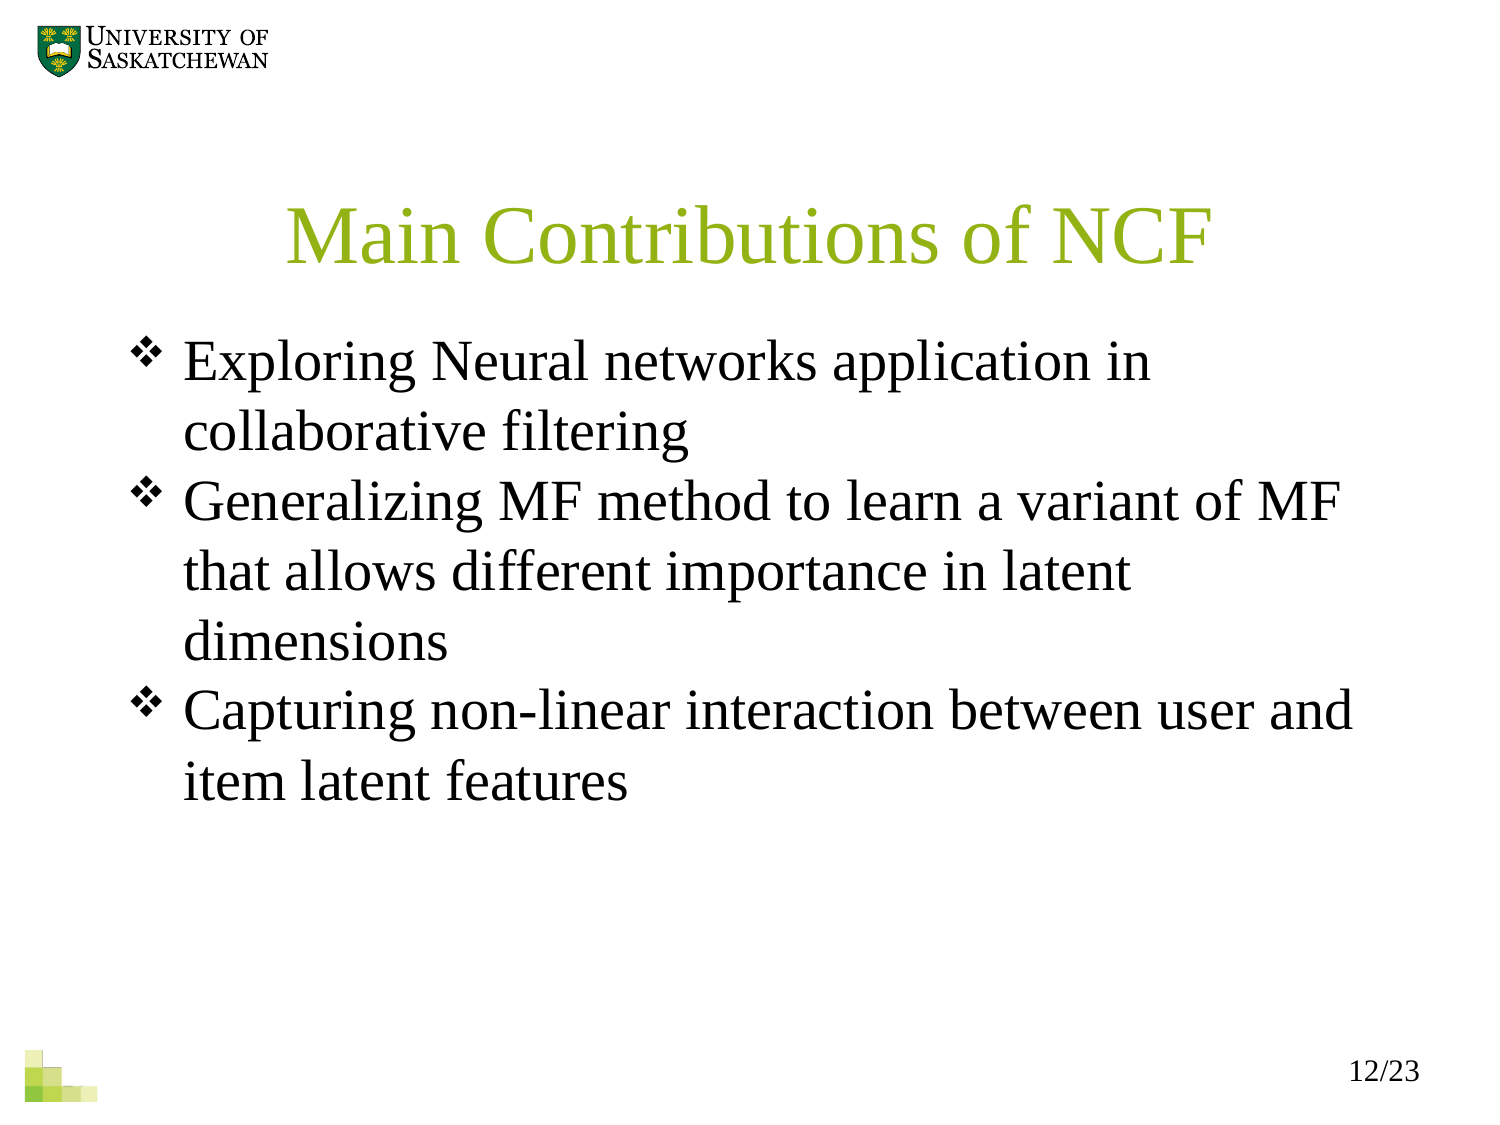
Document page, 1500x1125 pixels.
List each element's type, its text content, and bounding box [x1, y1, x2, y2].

text_box Exploring Neural networks application in collaborative filtering Generalizing MF method to learn a variant of MF that allows different importance in latent dimensions Capturing non-linear interaction between user and item latent features [112, 314, 1433, 1000]
text_box Main Contributions of NCF [55, 180, 1444, 281]
text_box 12/23 [1333, 1042, 1445, 1096]
